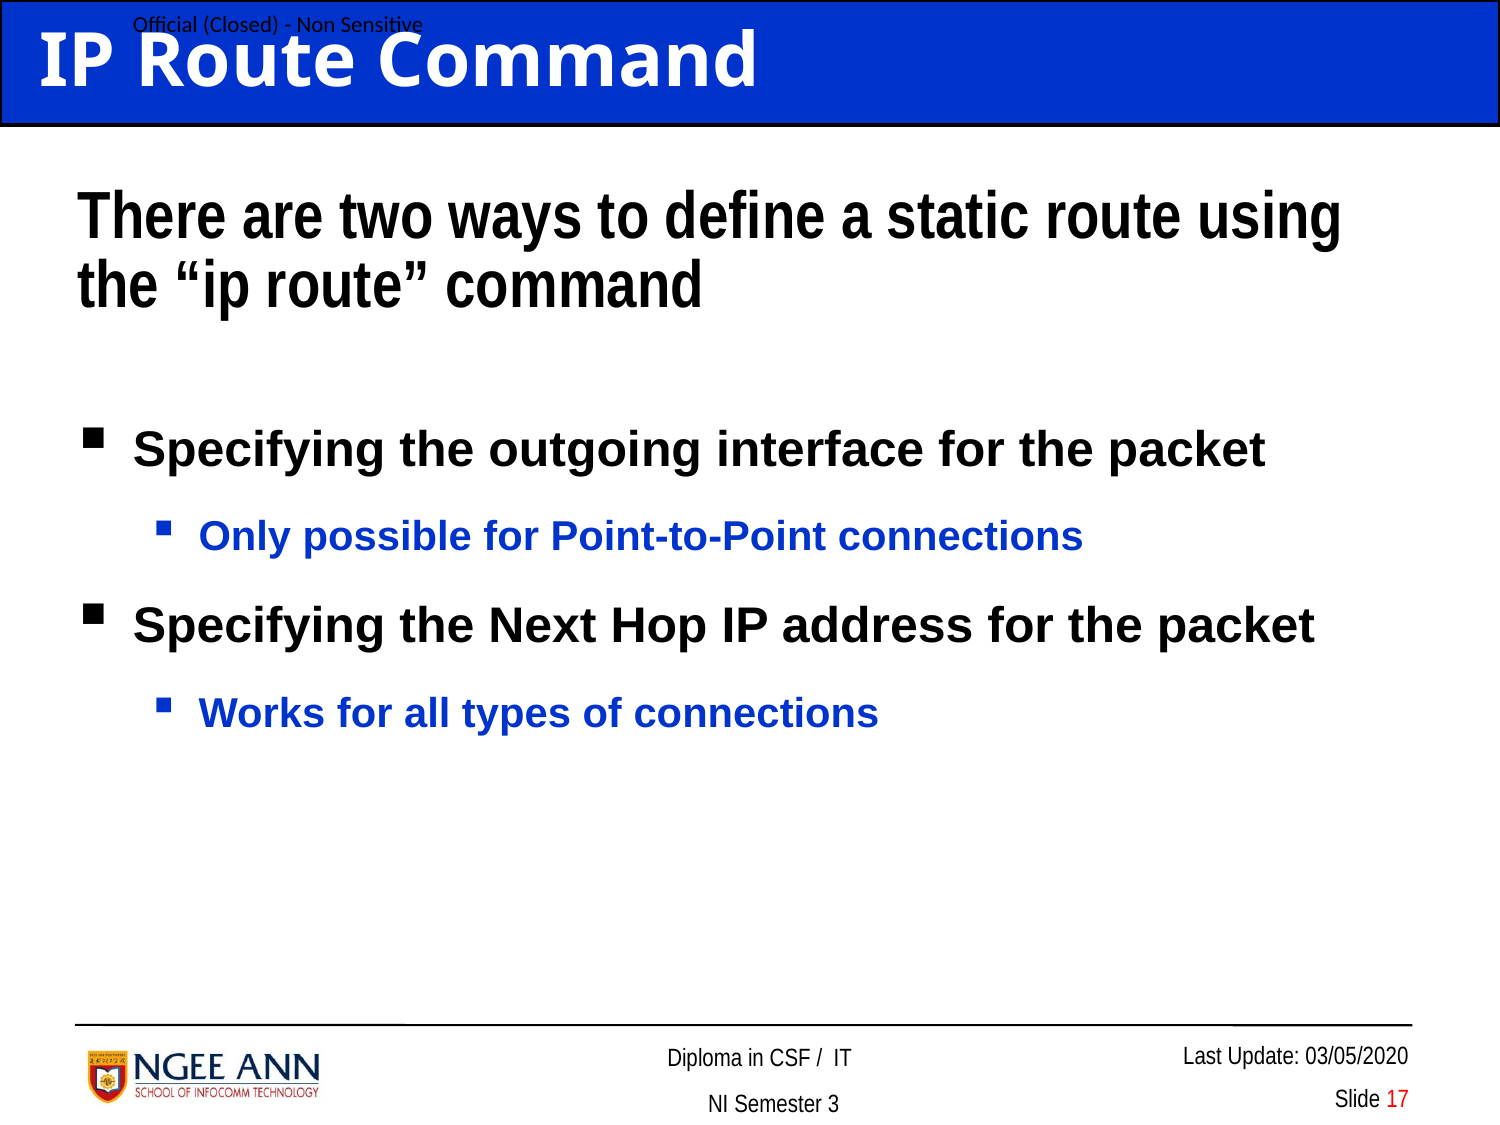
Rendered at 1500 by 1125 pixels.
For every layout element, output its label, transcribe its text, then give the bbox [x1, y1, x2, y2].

picture [62, 1028, 344, 1125]
title IP Route Command [24, 0, 1500, 113]
list There are two ways to define a static route using the “ip route” command Specifying the outgoing interface for the packet Only possible for Point-to-Point connections Specifying the Next Hop IP address for the packet Works for all types of connections [62, 174, 1400, 1025]
